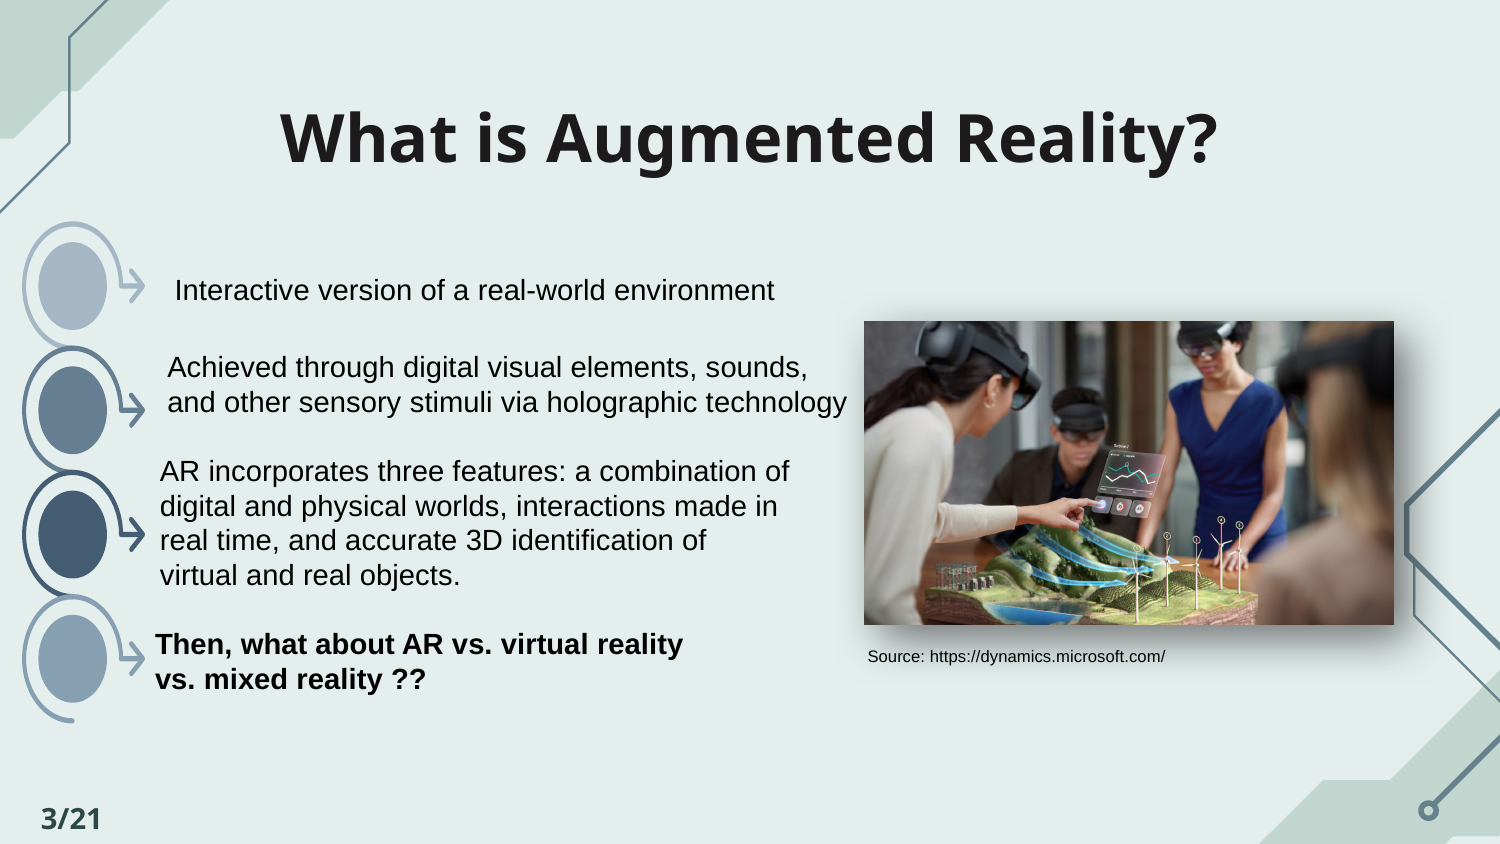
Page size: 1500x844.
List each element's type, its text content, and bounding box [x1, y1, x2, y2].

text_box Achieved through digital visual elements, sounds, and other sensory stimuli via holographic technology [152, 341, 850, 426]
text_box Then, what about AR vs. virtual reality vs. mixed reality ?? [140, 618, 709, 703]
text_box AR incorporates three features: a combination of digital and physical worlds, interactions made in real time, and accurate 3D identification of virtual and real objects. [145, 444, 808, 599]
text_box Interactive version of a real-world environment [159, 264, 812, 314]
text_box Source: https://dynamics.microsoft.com/ [852, 638, 1406, 674]
text_box 3/21 [0, 793, 144, 843]
picture [863, 321, 1394, 625]
title What is Augmented Reality? [83, 80, 1417, 184]
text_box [0, 410, 335, 535]
